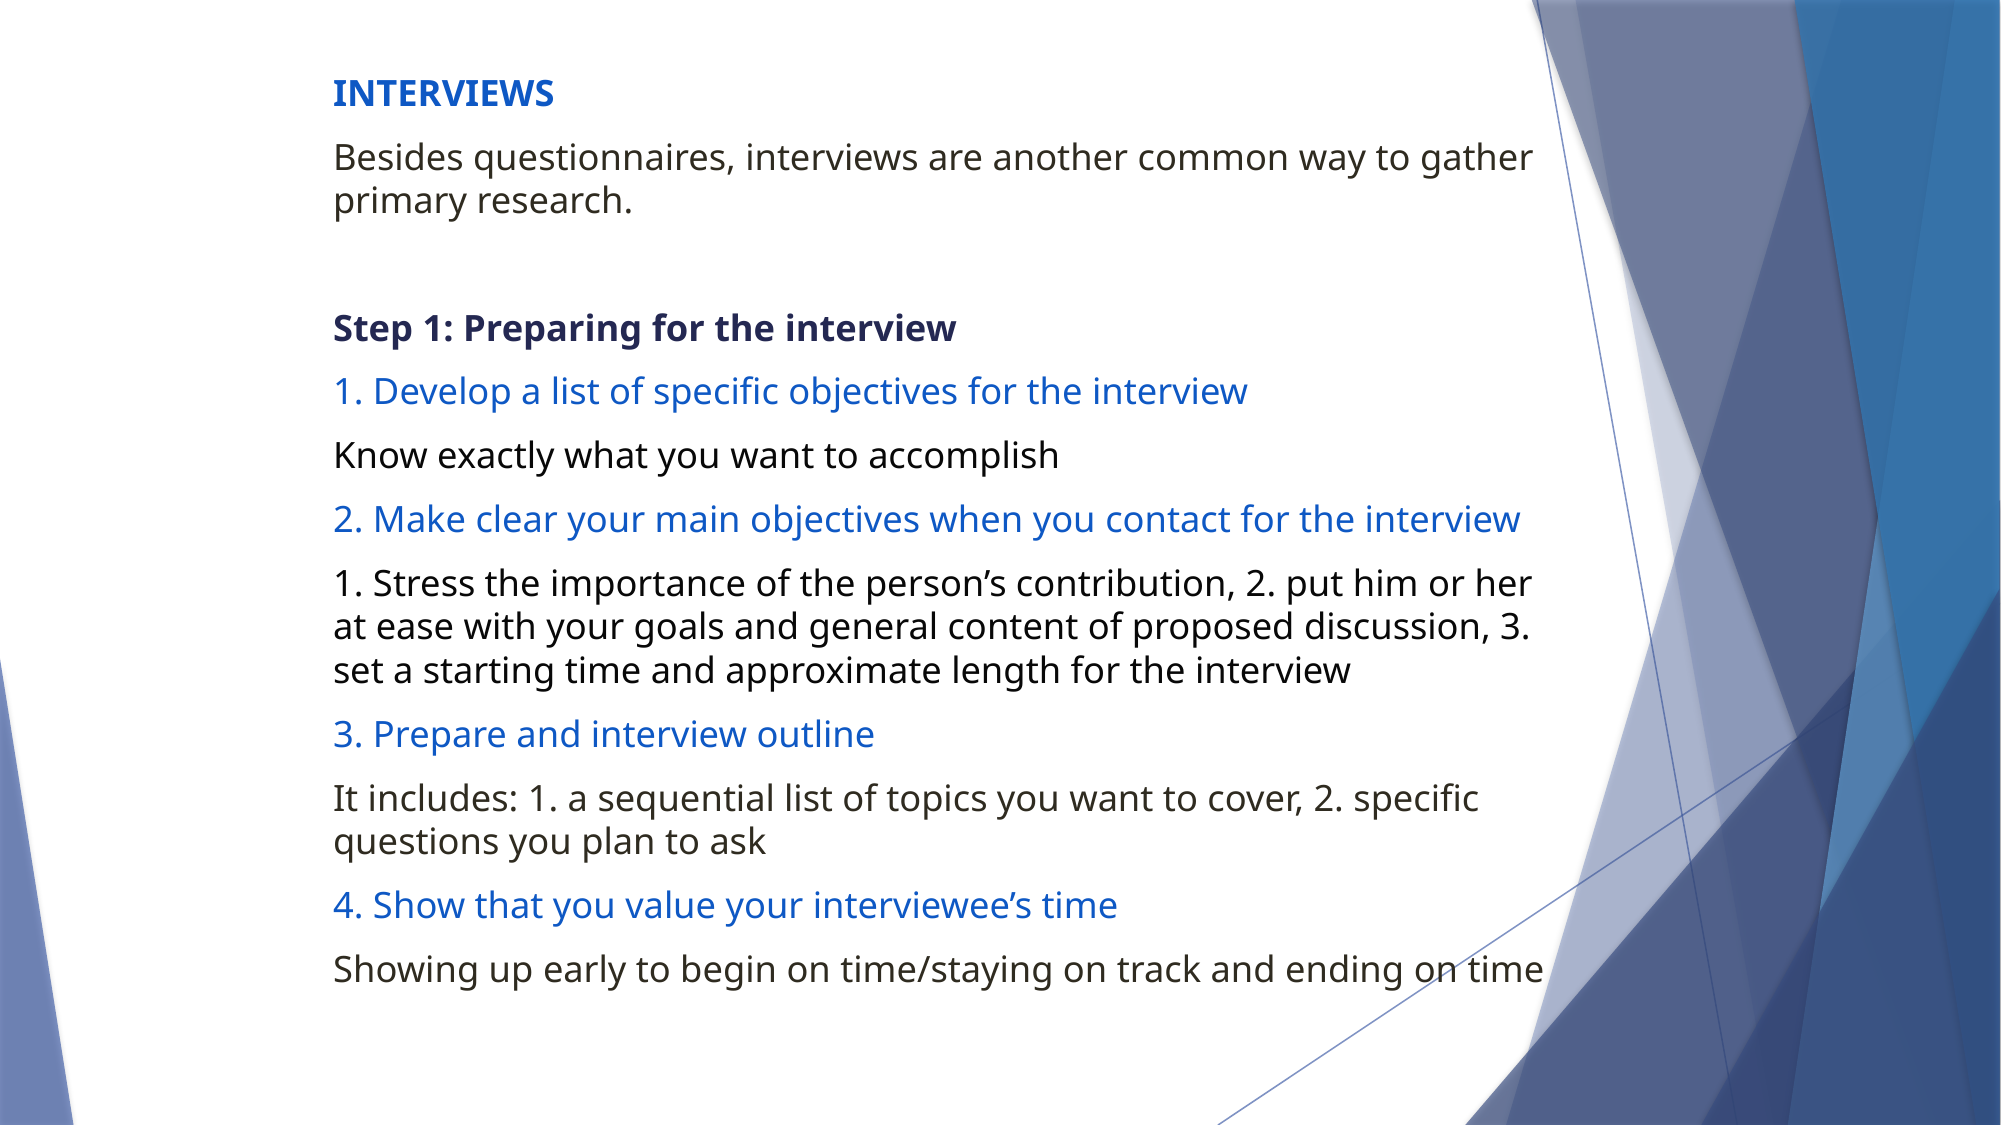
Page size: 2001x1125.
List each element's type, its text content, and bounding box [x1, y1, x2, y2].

list INTERVIEWS Besides questionnaires, interviews are another common way to gather primary research. Step 1: Preparing for the interview 1. Develop a list of specific objectives for the interview Know exactly what you want to accomplish 2. Make clear your main objectives when you contact for the interview 1. Stress the importance of the person’s contribution, 2. put him or her at ease with your goals and general content of proposed discussion, 3. set a starting time and approximate length for the interview 3. Prepare and interview outline It includes: 1. a sequential list of topics you want to cover, 2. specific questions you plan to ask 4. Show that you value your interviewee’s time Showing up early to begin on time/staying on track and ending on time [300, 62, 1575, 1050]
